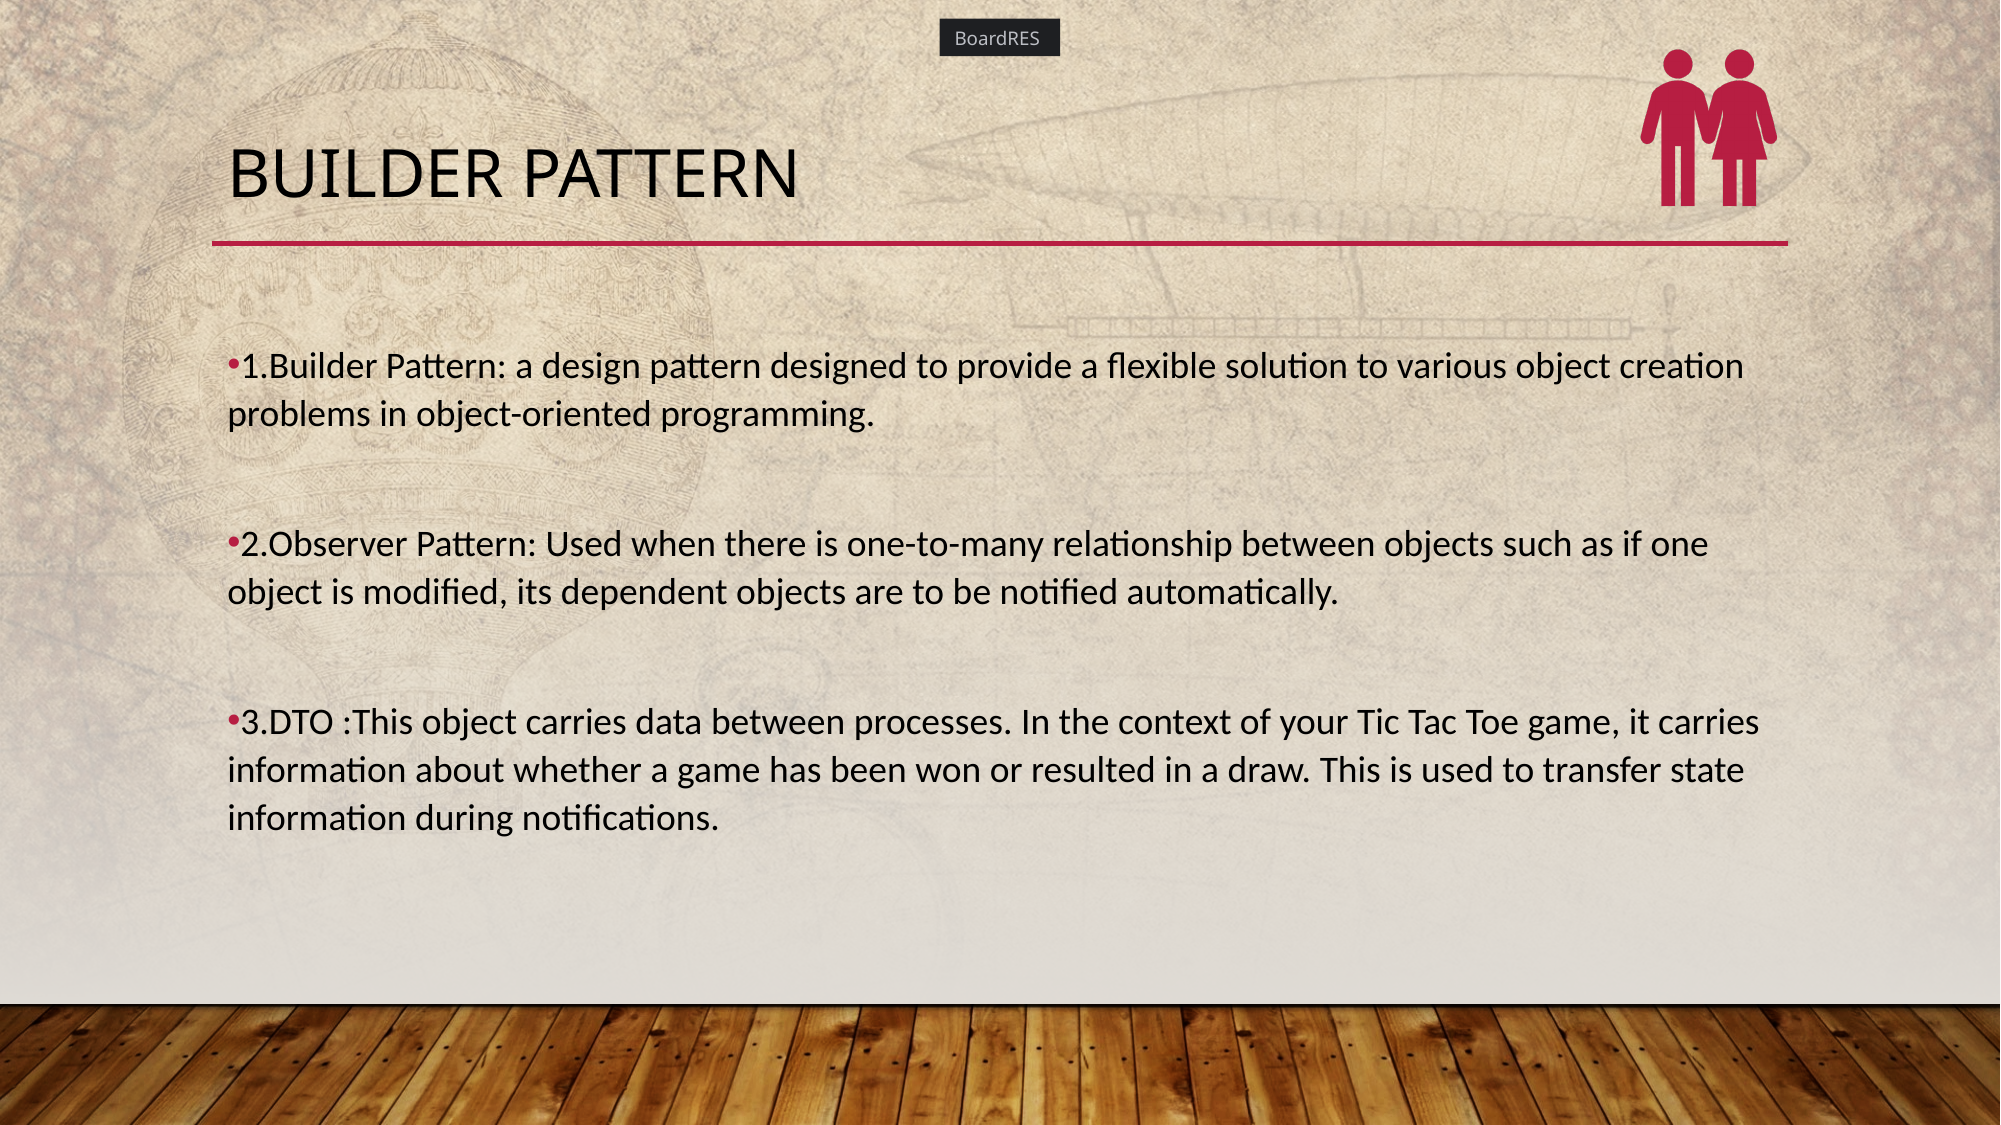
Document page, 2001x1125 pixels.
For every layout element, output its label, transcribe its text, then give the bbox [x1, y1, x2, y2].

picture [1616, 35, 1801, 220]
text_box BoardRES [939, 18, 1061, 57]
list 1.Builder Pattern: a design pattern designed to provide a flexible solution to various object creation problems in object-oriented programming. 2.Observer Pattern: Used when there is one-to-many relationship between objects such as if one object is modified, its dependent objects are to be notified automatically. 3.DTO :This object carries data between processes. In the context of your Tic Tac Toe game, it carries information about whether a game has been won or resulted in a draw. This is used to transfer state information during notifications. [212, 330, 1788, 897]
picture [0, 1004, 2000, 1125]
title Builder Pattern [212, 131, 1788, 305]
